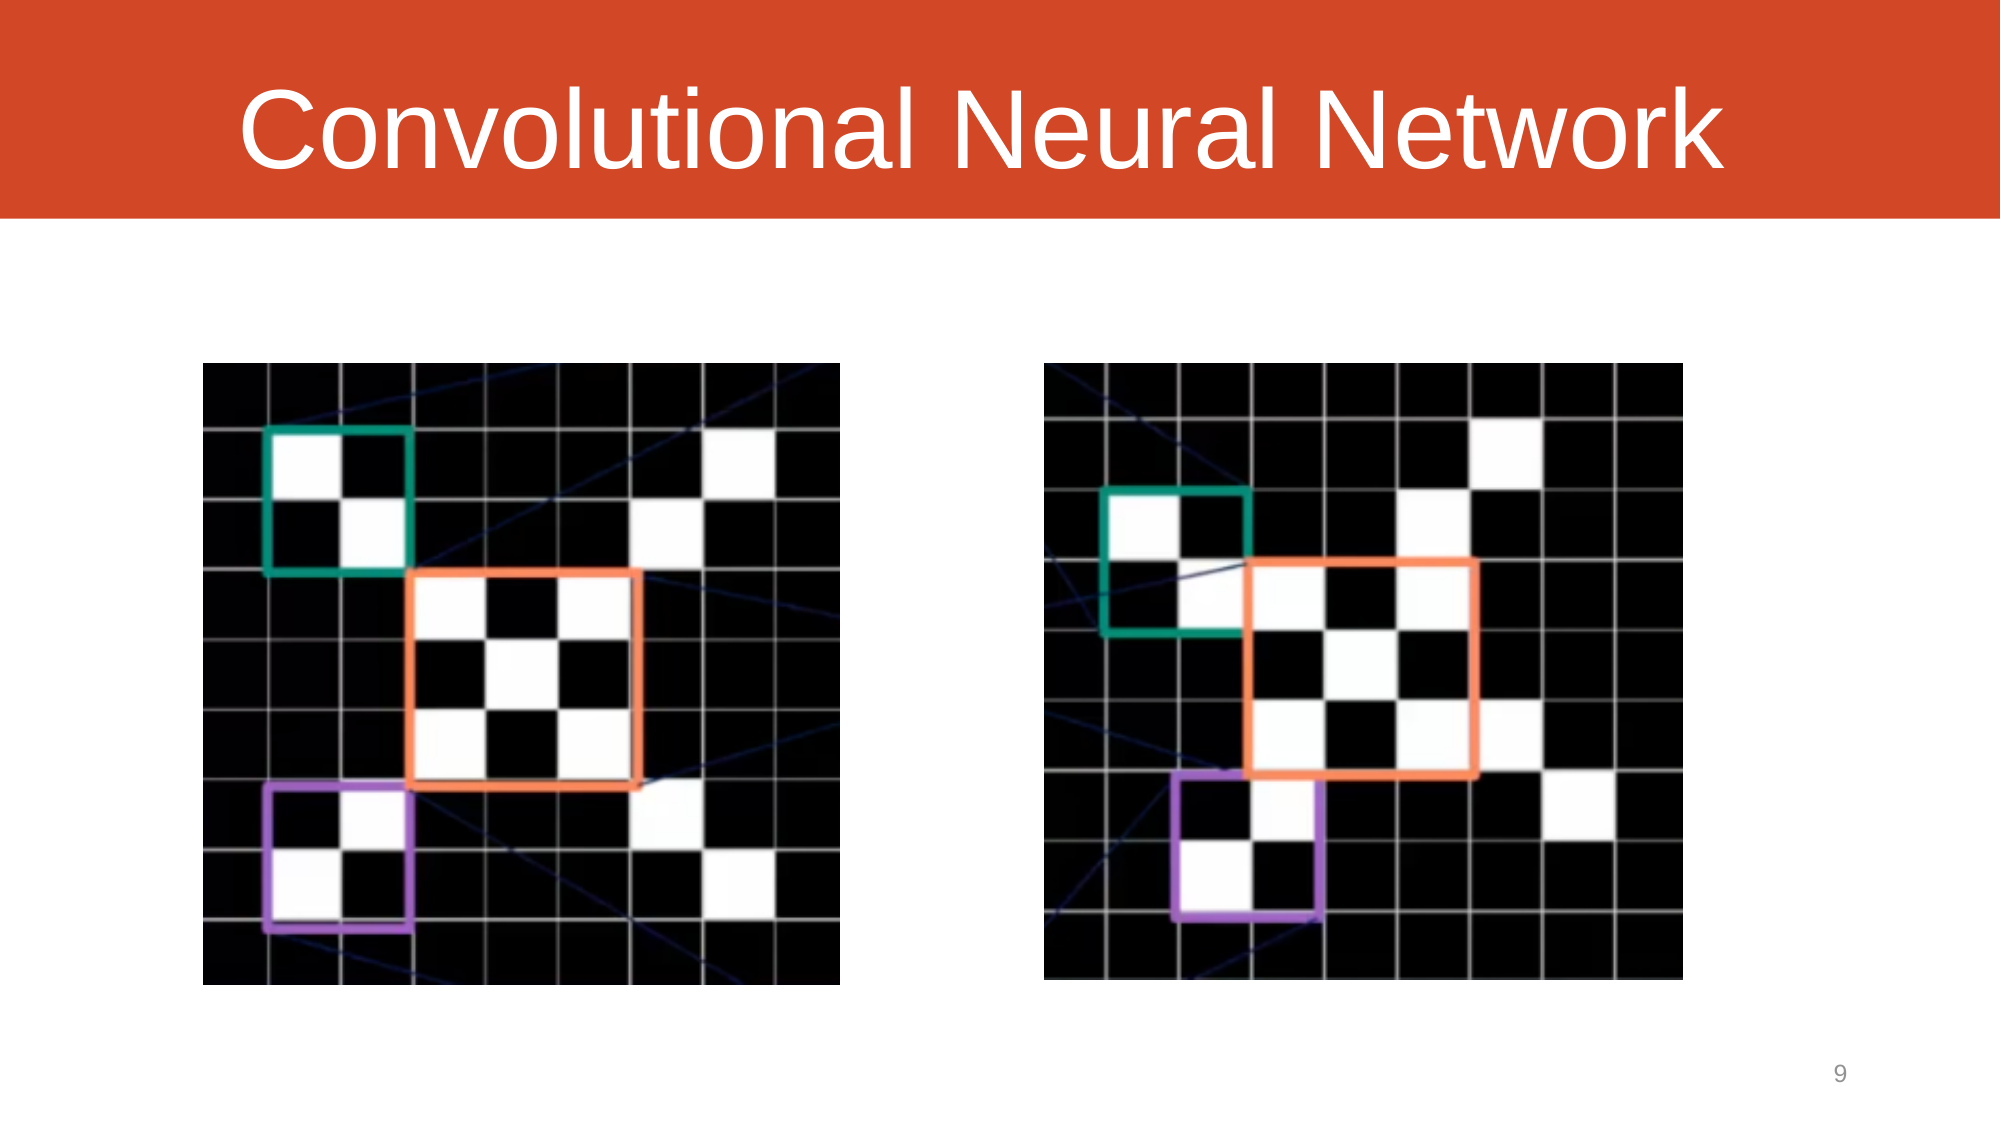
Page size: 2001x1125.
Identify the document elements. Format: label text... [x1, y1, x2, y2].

picture [1044, 363, 1683, 980]
title Convolutional Neural Network [99, 0, 1863, 199]
picture [203, 363, 840, 985]
slide_number 9 [1325, 1042, 1863, 1103]
